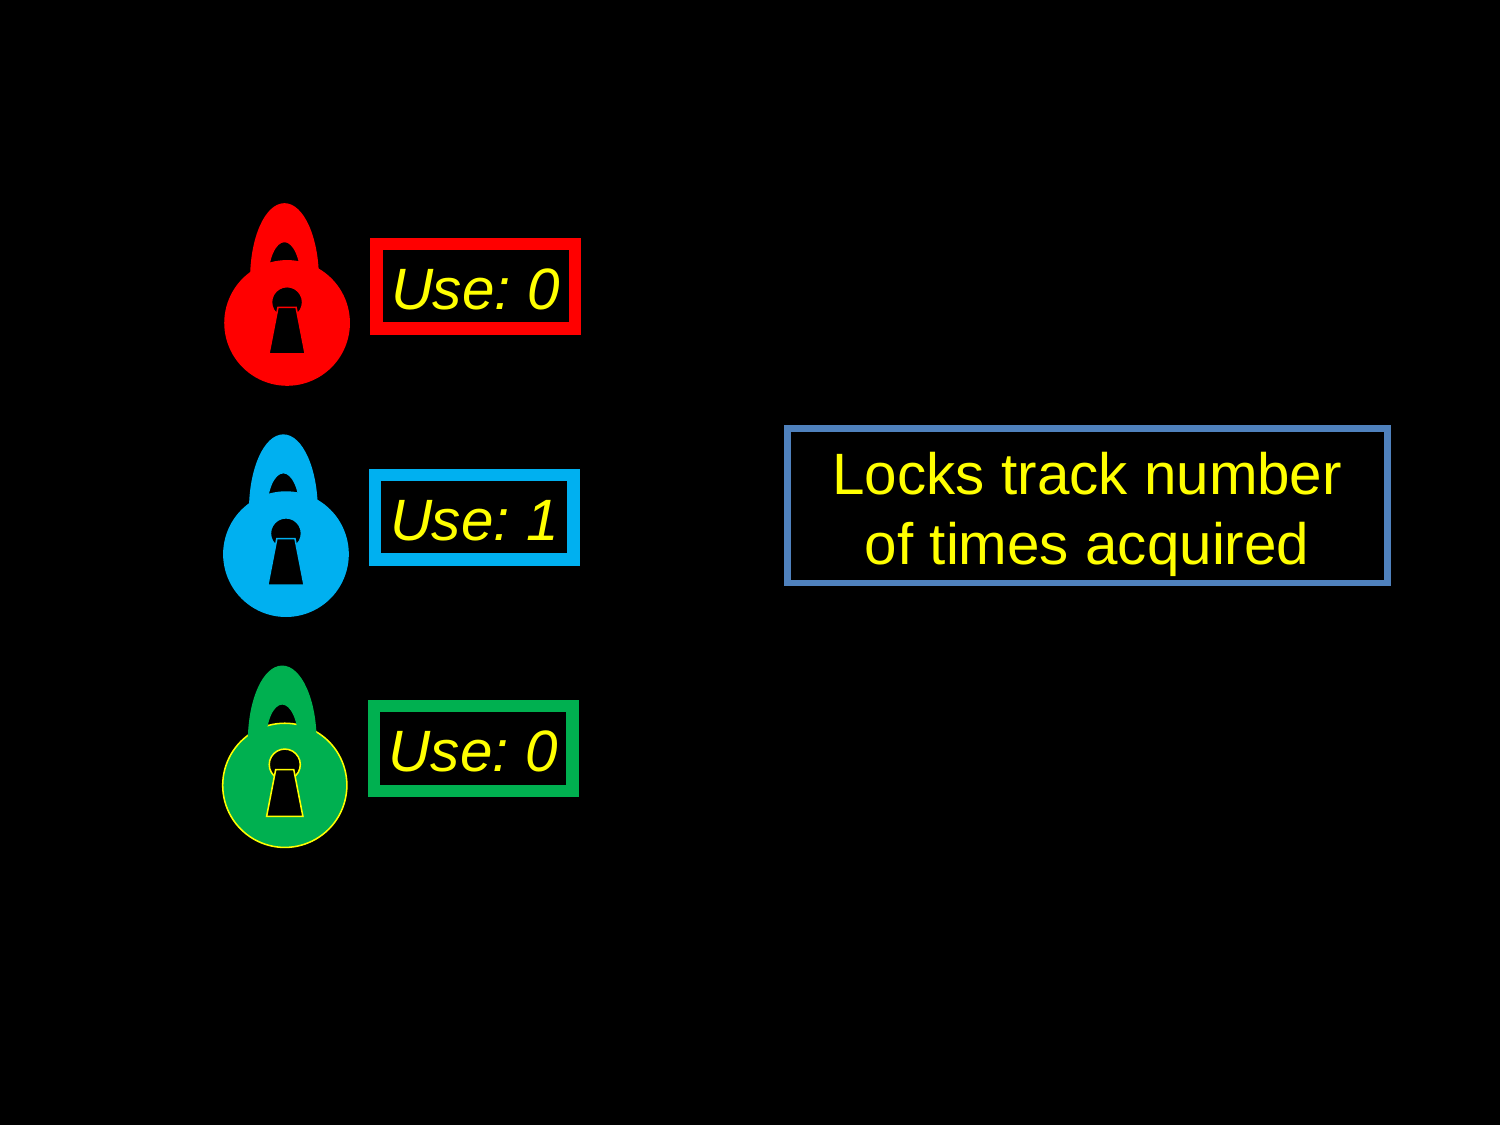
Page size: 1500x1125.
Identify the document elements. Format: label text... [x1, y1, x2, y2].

text_box Locks track number of times acquired [787, 428, 1388, 584]
text_box Use: 0 [374, 706, 573, 791]
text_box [222, 666, 348, 848]
text_box Use: 1 [375, 474, 574, 560]
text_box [224, 203, 350, 386]
text_box Use: 0 [376, 243, 575, 329]
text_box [223, 434, 349, 617]
